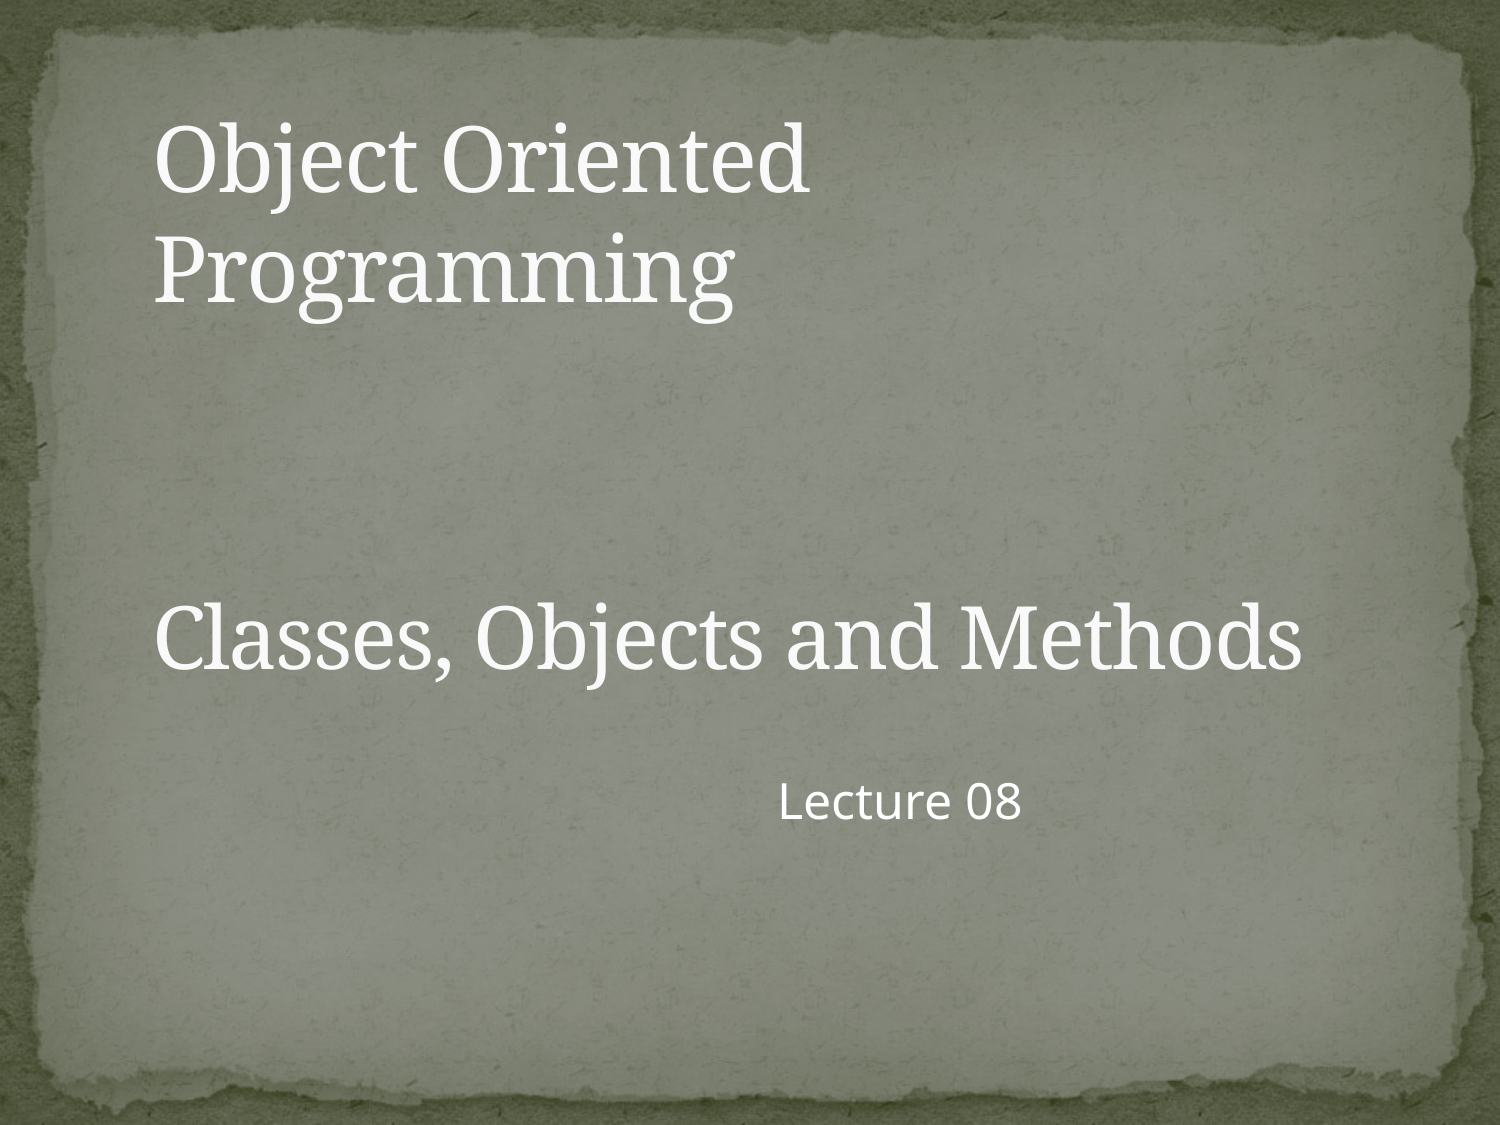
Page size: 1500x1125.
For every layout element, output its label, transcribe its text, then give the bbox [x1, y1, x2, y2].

title Object Oriented Programming [137, 87, 1413, 329]
text_box Classes, Objects and Methods [137, 575, 1500, 661]
text_box Lecture 08 [762, 762, 1338, 838]
